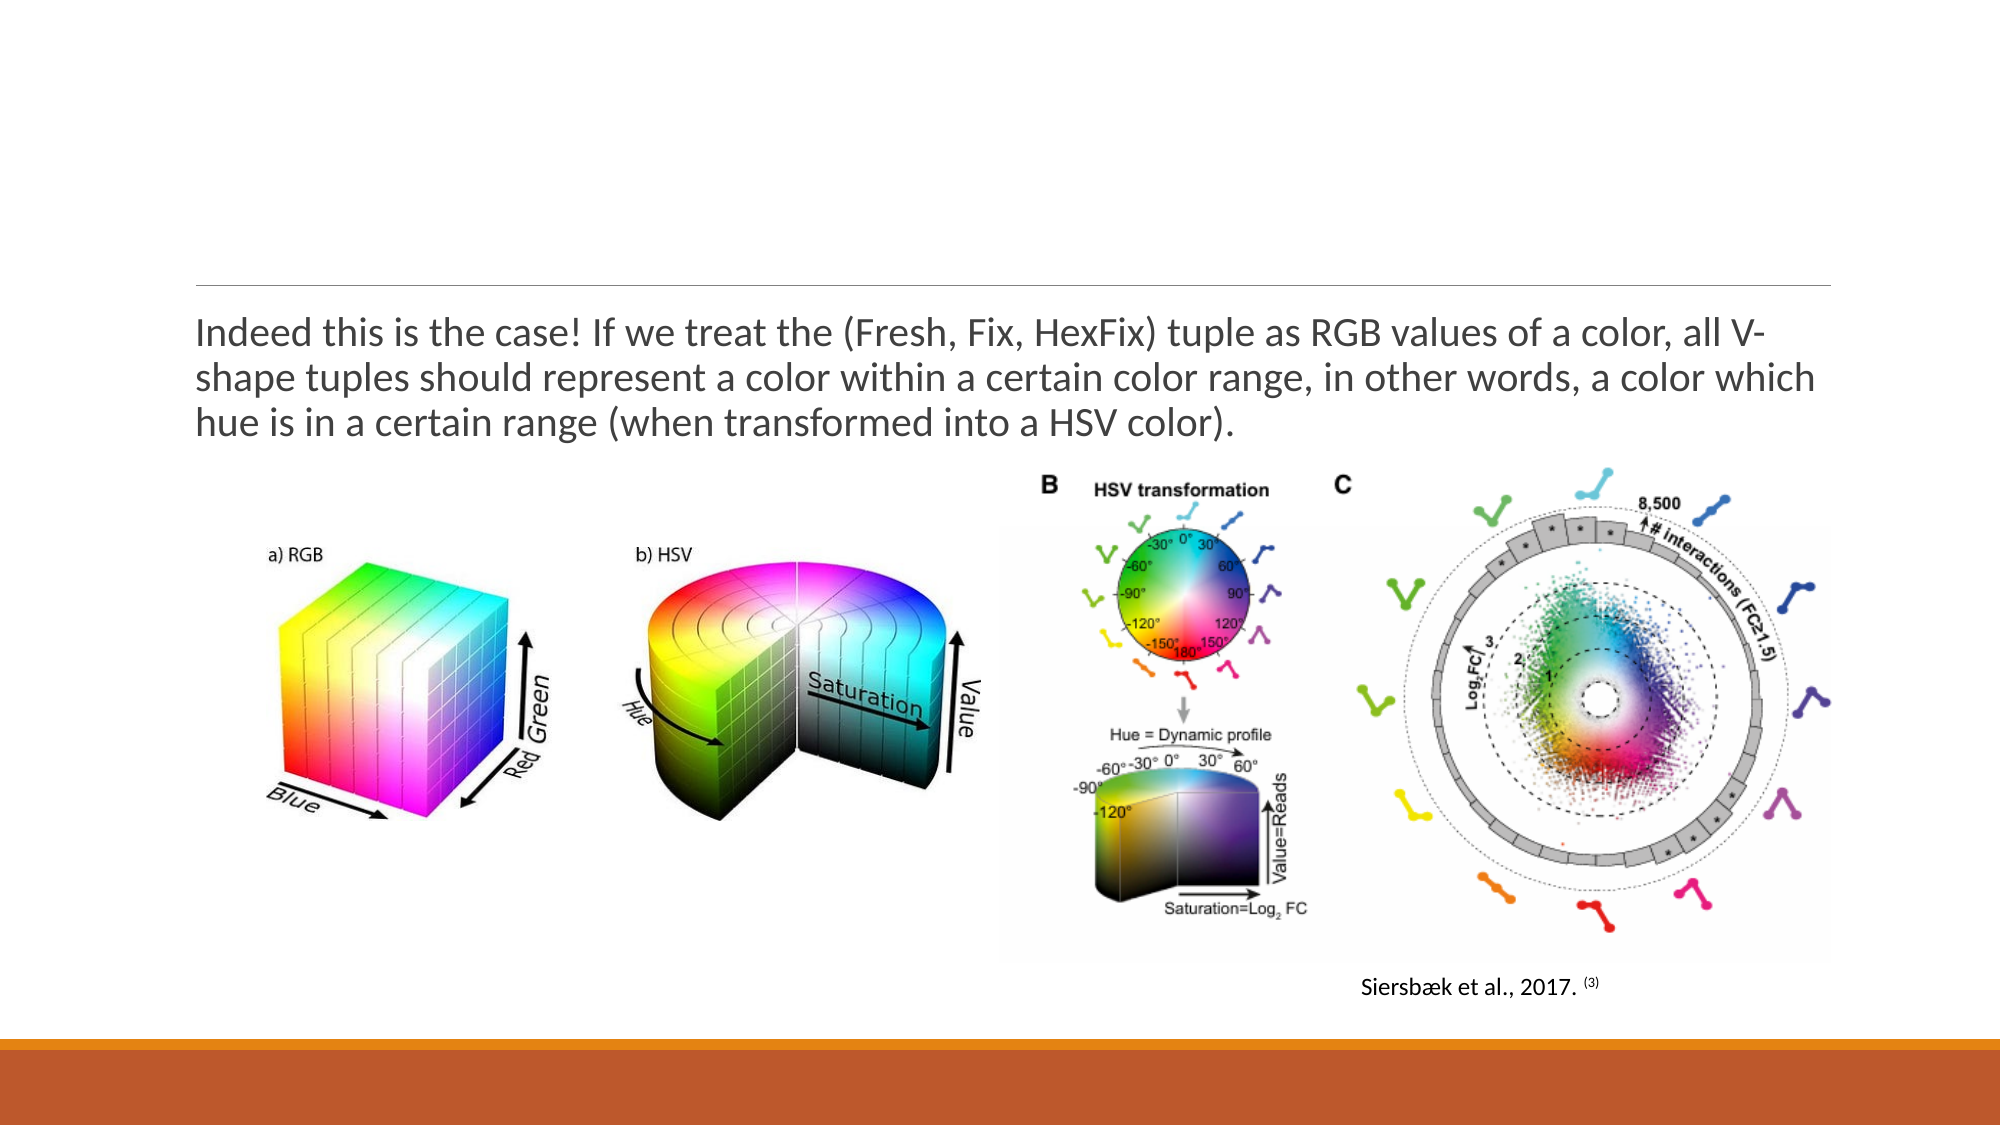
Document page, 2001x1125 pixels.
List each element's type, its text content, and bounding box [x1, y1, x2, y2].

picture [999, 441, 1863, 964]
picture [266, 546, 982, 822]
list Indeed this is the case! If we treat the (Fresh, Fix, HexFix) tuple as RGB values of a color, all V-shape tuples should represent a color within a certain color range, in other words, a color which hue is in a certain range (when transformed into a HSV color). [180, 302, 1830, 963]
text_box Siersbæk et al., 2017. (3) [1346, 970, 1635, 1008]
